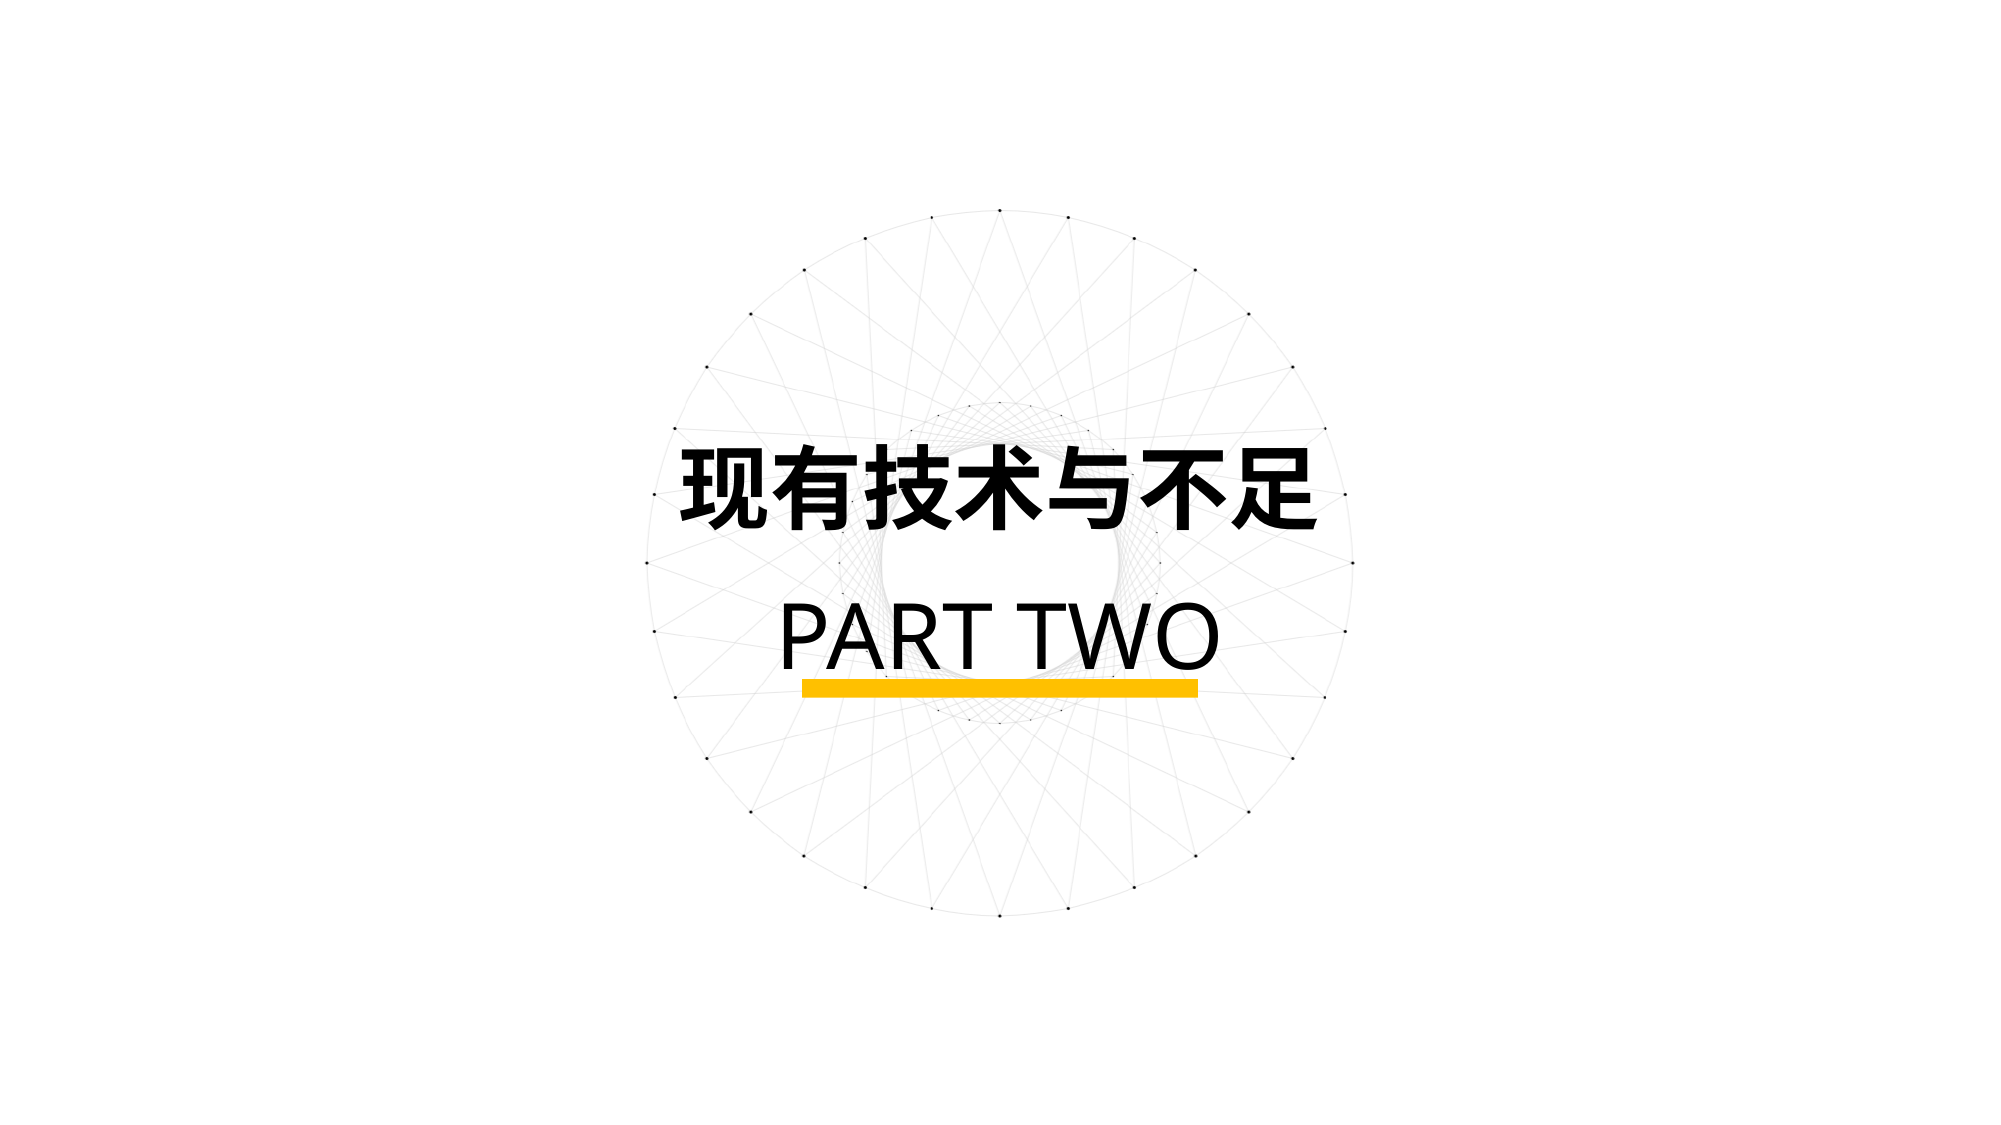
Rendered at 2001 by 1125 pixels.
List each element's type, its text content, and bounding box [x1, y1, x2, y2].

picture [679, 193, 1332, 390]
text_box PART TWO [704, 549, 1296, 696]
text_box 现有技术与不足 [645, 390, 1355, 549]
text_box [801, 678, 1199, 699]
picture [636, 445, 1375, 932]
